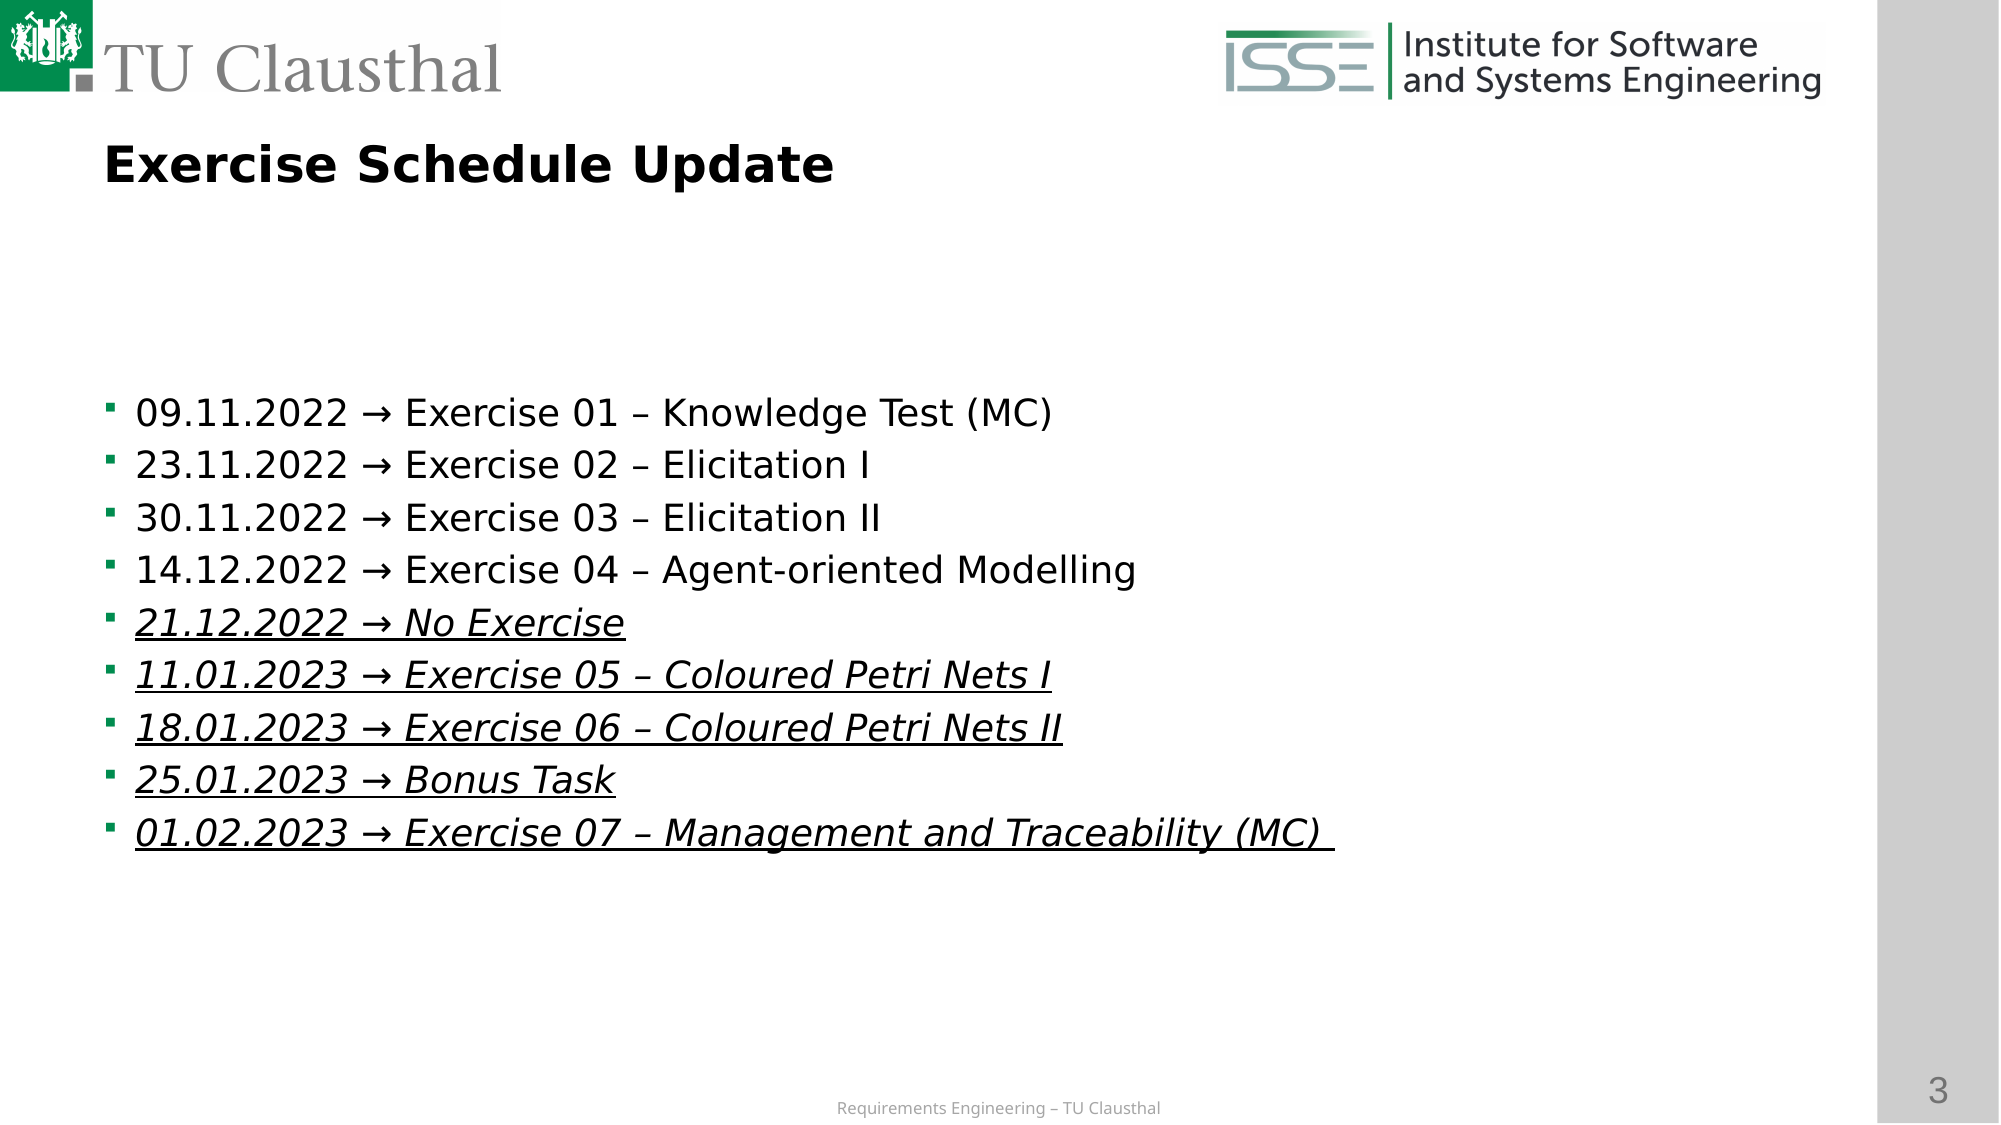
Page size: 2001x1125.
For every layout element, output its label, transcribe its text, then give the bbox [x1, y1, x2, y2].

text_box Exercise Schedule Update [88, 125, 1852, 208]
picture [0, 0, 501, 92]
picture [1218, 22, 1826, 106]
text_box 09.11.2022 → Exercise 01 – Knowledge Test (MC) 23.11.2022 → Exercise 02 – Elicitation I 30.11.2022 → Exercise 03 – Elicitation II 14.12.2022 → Exercise 04 – Agent-oriented Modelling 21.12.2022 → No Exercise 11.01.2023 → Exercise 05 – Coloured Petri Nets I 18.01.2023 → Exercise 06 – Coloured Petri Nets II 25.01.2023 → Bonus Task 01.02.2023 → Exercise 07 – Management and Traceability (MC) [88, 208, 1852, 1035]
